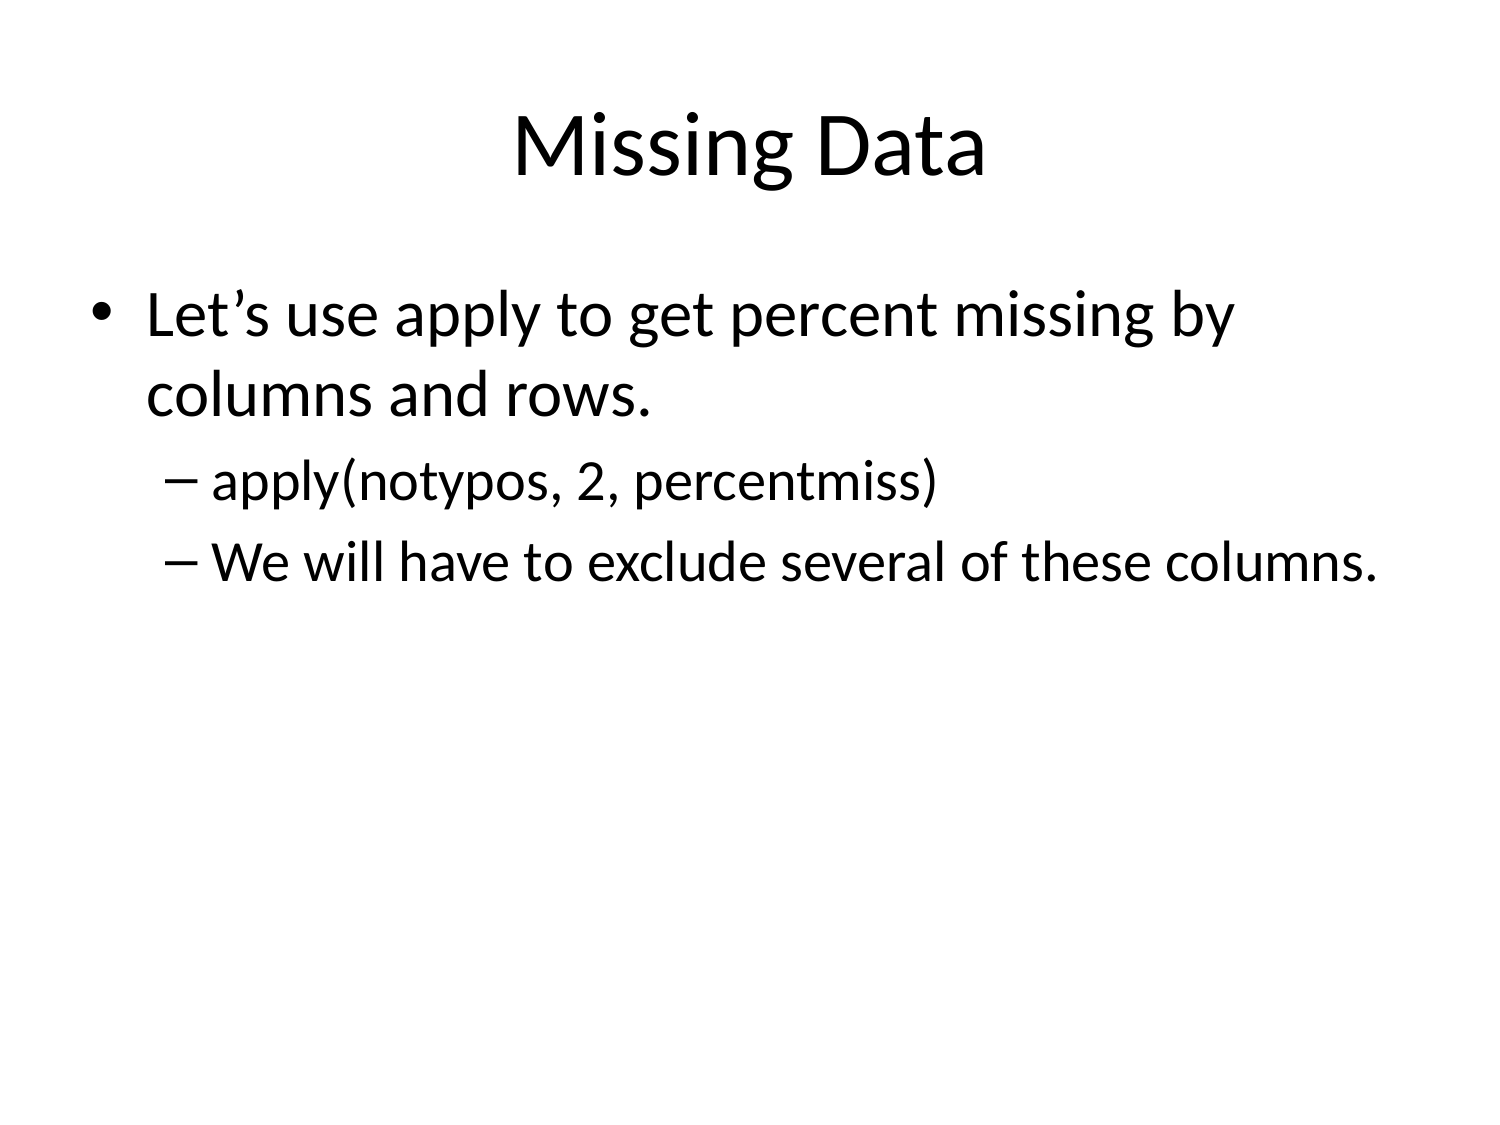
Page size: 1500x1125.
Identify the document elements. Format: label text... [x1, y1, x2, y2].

title Missing Data [75, 45, 1425, 233]
list Let’s use apply to get percent missing by columns and rows. apply(notypos, 2, percentmiss) We will have to exclude several of these columns. [75, 262, 1425, 1005]
